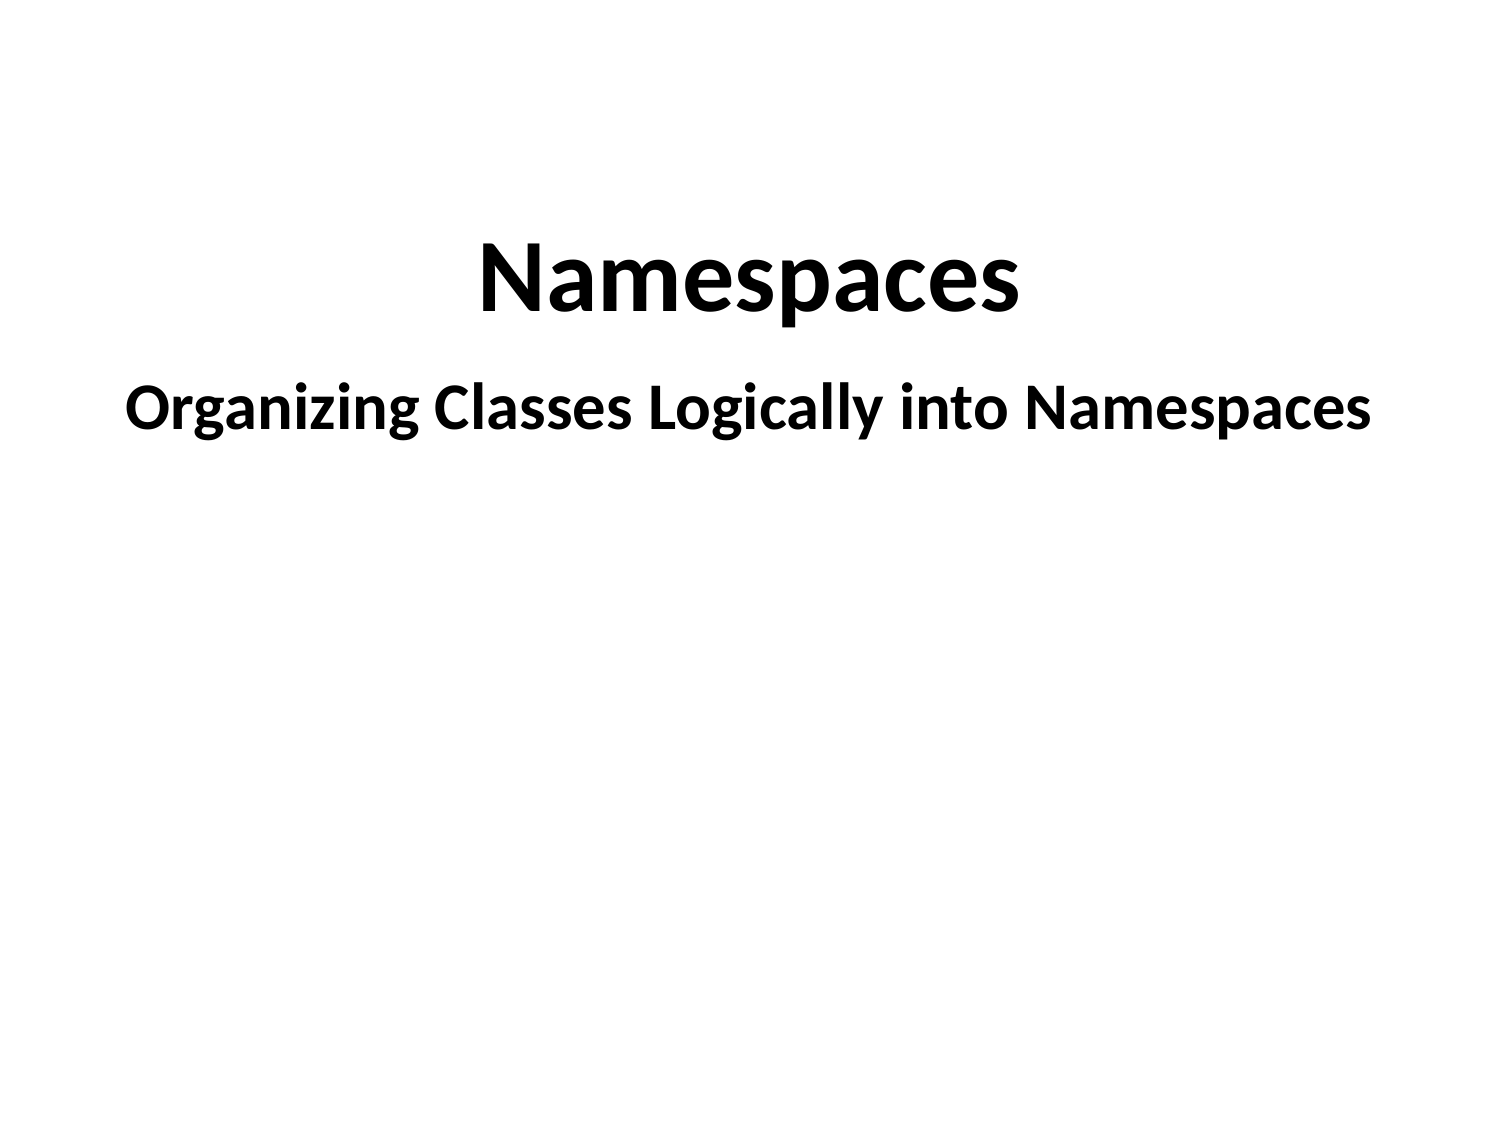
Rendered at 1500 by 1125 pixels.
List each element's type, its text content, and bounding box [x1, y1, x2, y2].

text_box Organizing Classes Logically into Namespaces [62, 356, 1438, 450]
text_box Namespaces [324, 194, 1175, 332]
